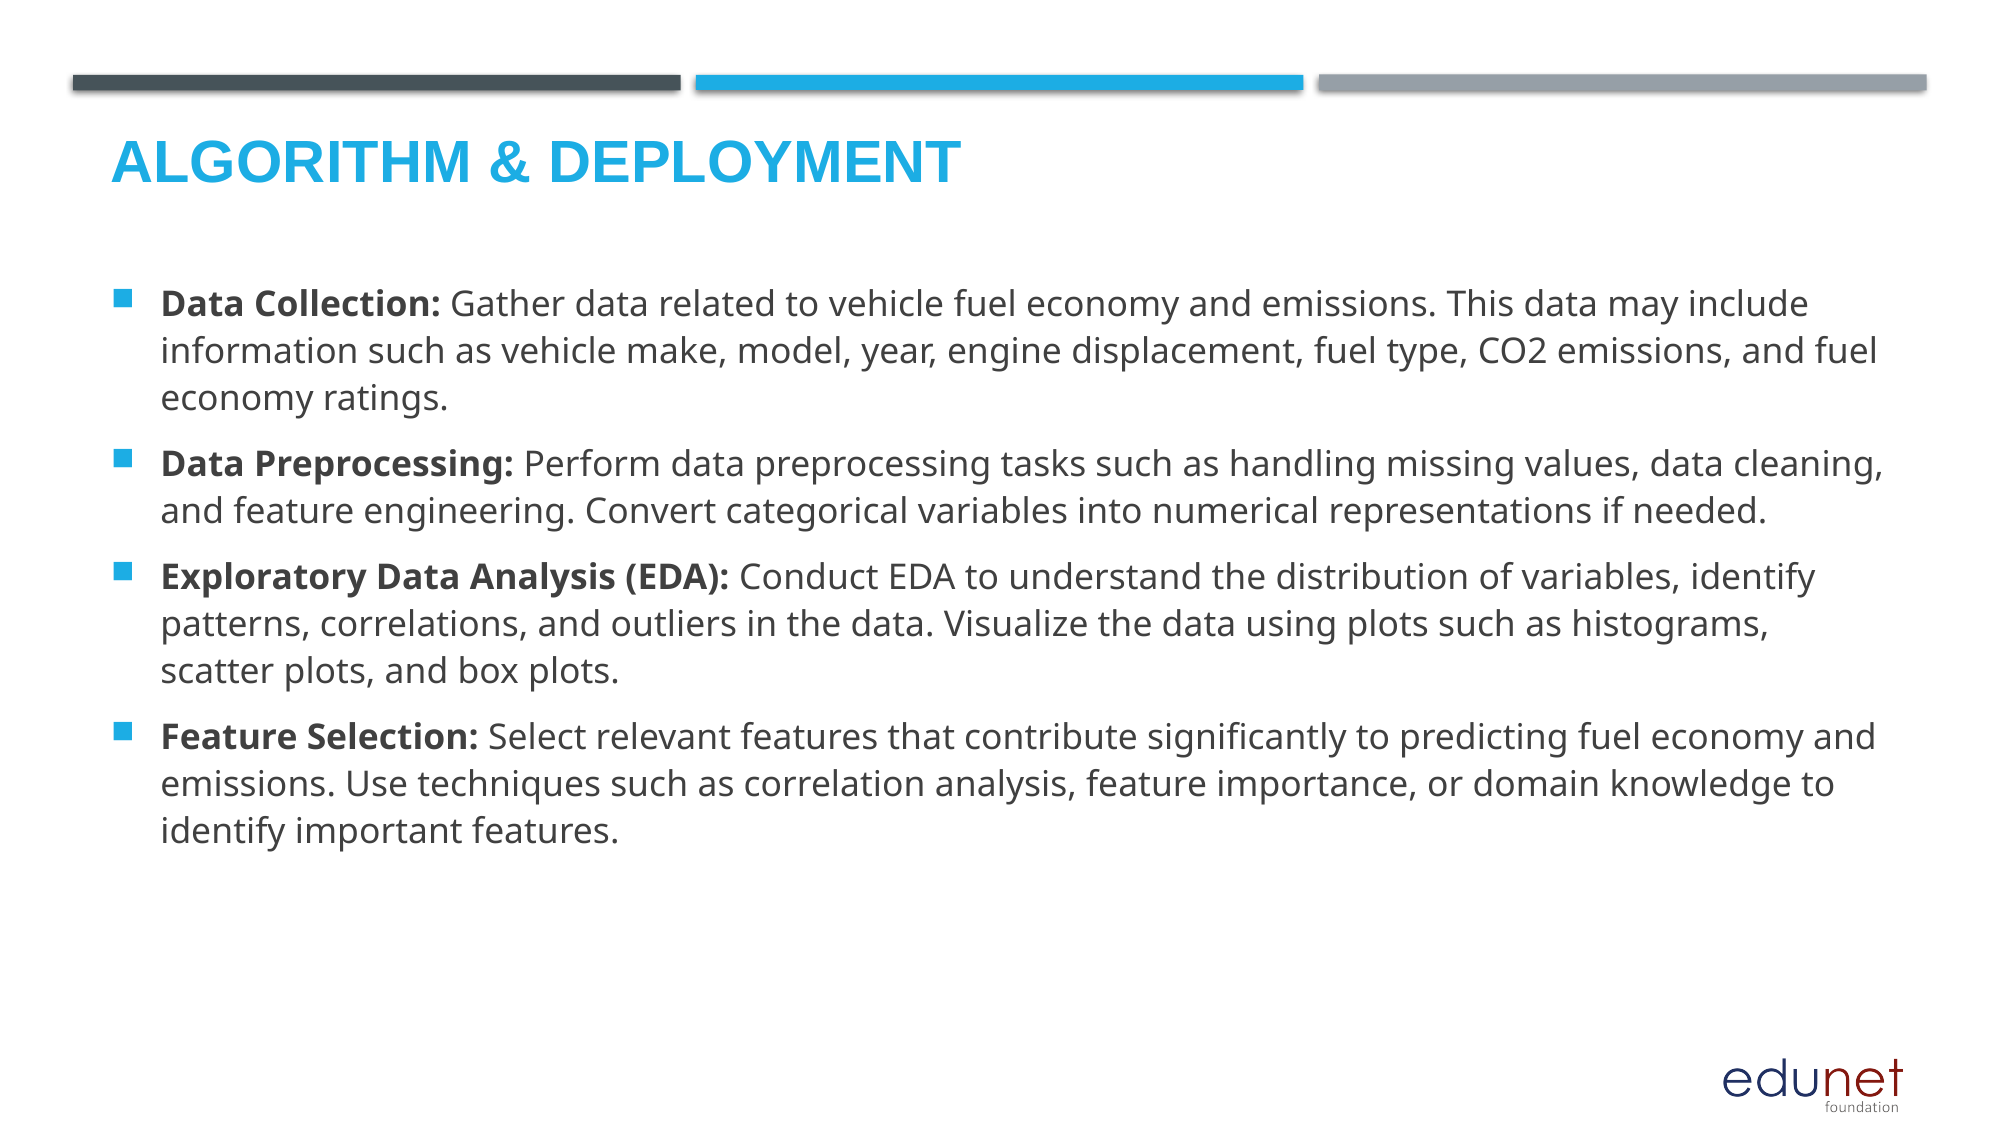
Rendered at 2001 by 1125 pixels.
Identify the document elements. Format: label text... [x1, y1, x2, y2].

list Data Collection: Gather data related to vehicle fuel economy and emissions. This data may include information such as vehicle make, model, year, engine displacement, fuel type, CO2 emissions, and fuel economy ratings. Data Preprocessing: Perform data preprocessing tasks such as handling missing values, data cleaning, and feature engineering. Convert categorical variables into numerical representations if needed. Exploratory Data Analysis (EDA): Conduct EDA to understand the distribution of variables, identify patterns, correlations, and outliers in the data. Visualize the data using plots such as histograms, scatter plots, and box plots. Feature Selection: Select relevant features that contribute significantly to predicting fuel economy and emissions. Use techniques such as correlation analysis, feature importance, or domain knowledge to identify important features. [95, 213, 1905, 981]
title Algorithm & Deployment [95, 115, 1905, 203]
picture [1719, 1056, 1905, 1116]
